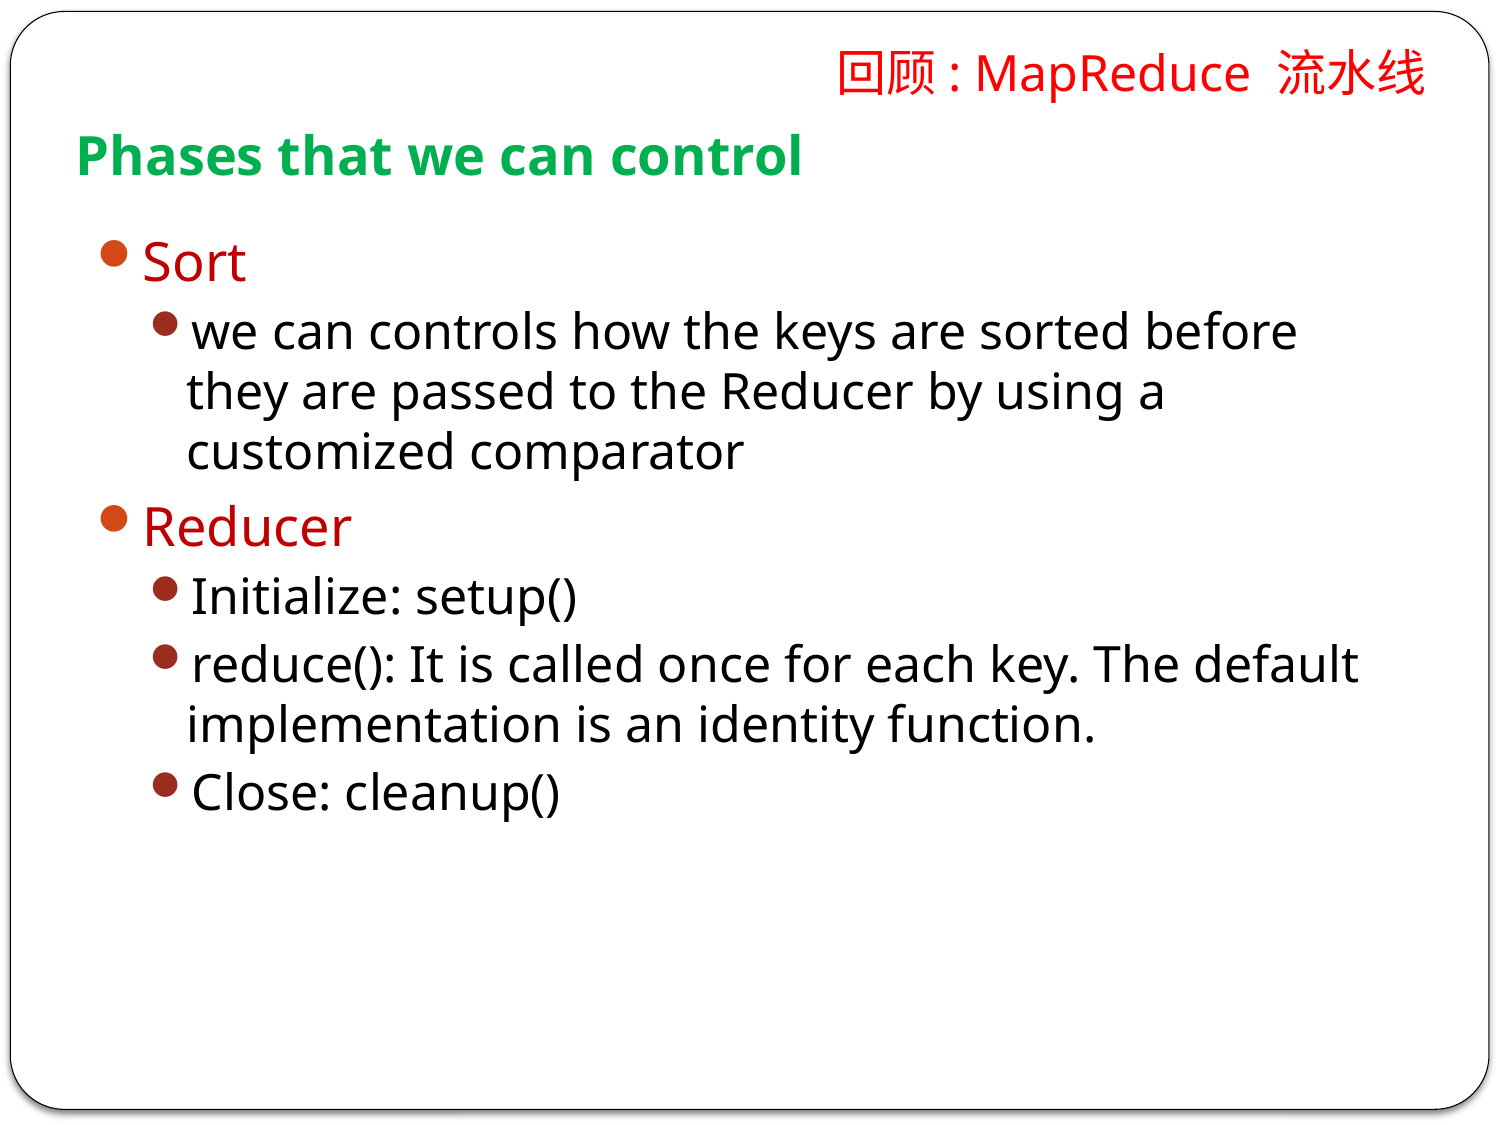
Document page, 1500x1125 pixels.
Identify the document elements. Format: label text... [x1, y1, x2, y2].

text_box 回顾: MapReduce 流水线 [112, 37, 1442, 117]
title Phases that we can control [60, 104, 1336, 202]
list Sort we can controls how the keys are sorted before they are passed to the Reducer by using a customized comparator Reducer Initialize: setup() reduce(): It is called once for each key. The default implementation is an identity function. Close: cleanup() [81, 219, 1417, 970]
